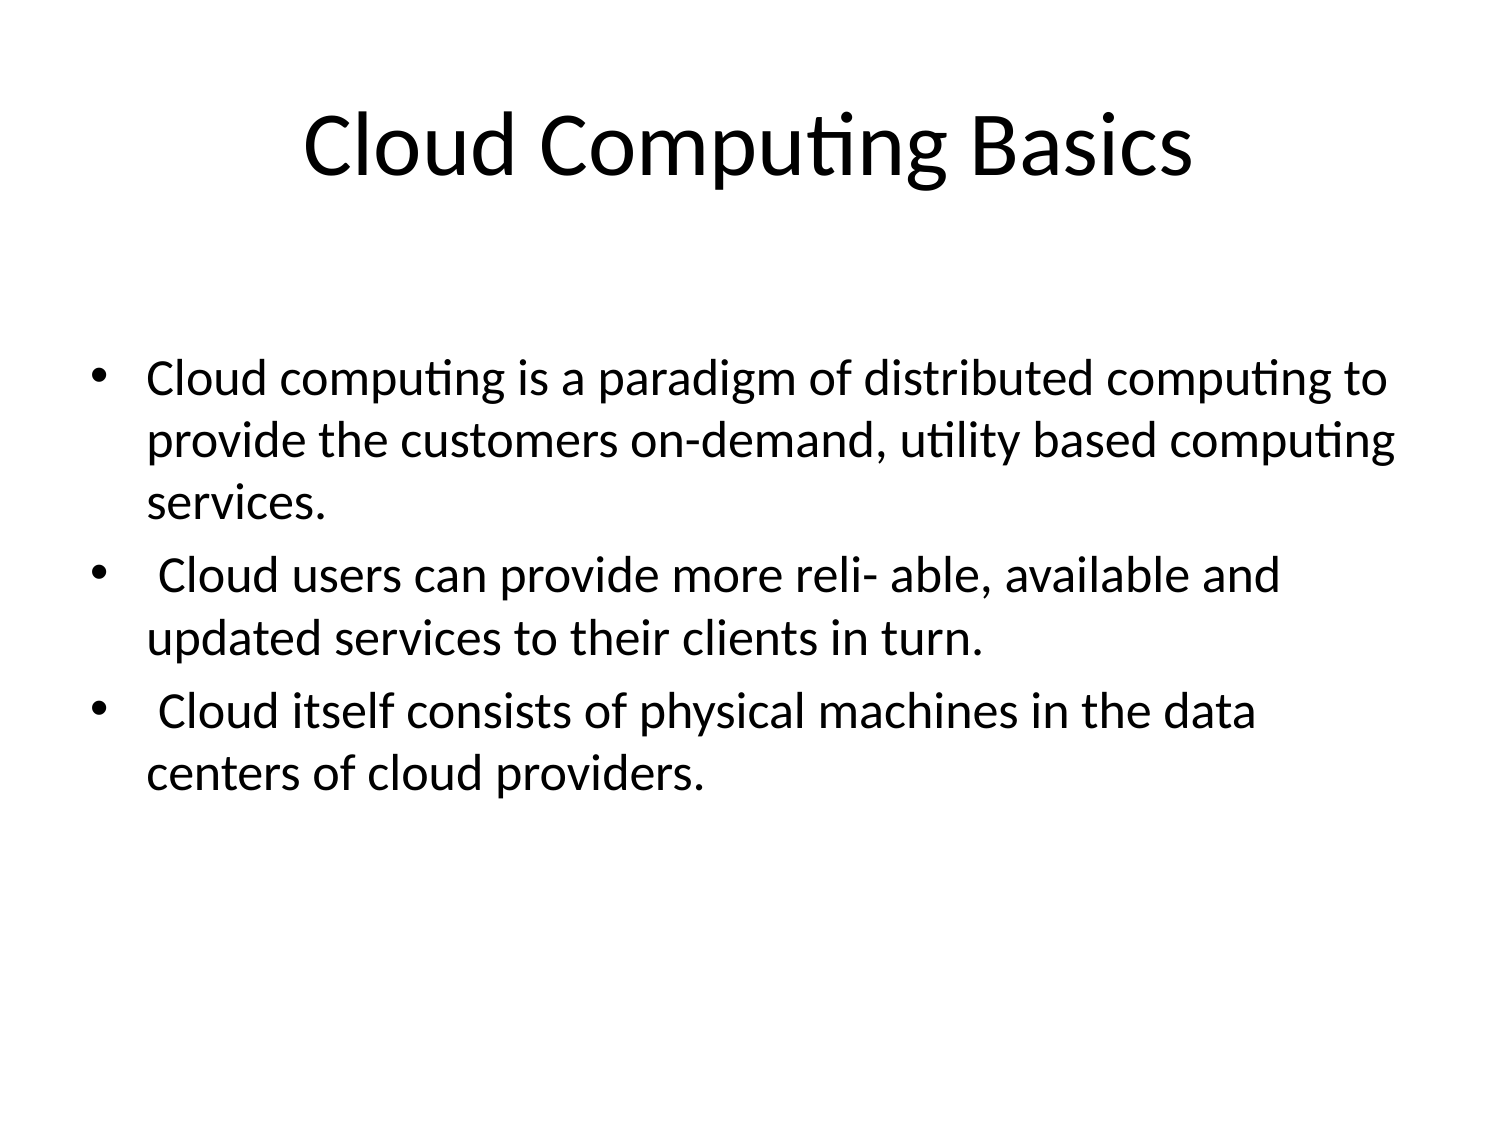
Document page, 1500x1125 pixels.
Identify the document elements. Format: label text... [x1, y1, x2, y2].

list Cloud computing is a paradigm of distributed computing to provide the customers on-demand, utility based computing services. Cloud users can provide more reli- able, available and updated services to their clients in turn. Cloud itself consists of physical machines in the data centers of cloud providers. [75, 262, 1425, 1005]
title Cloud Computing Basics [75, 45, 1425, 233]
